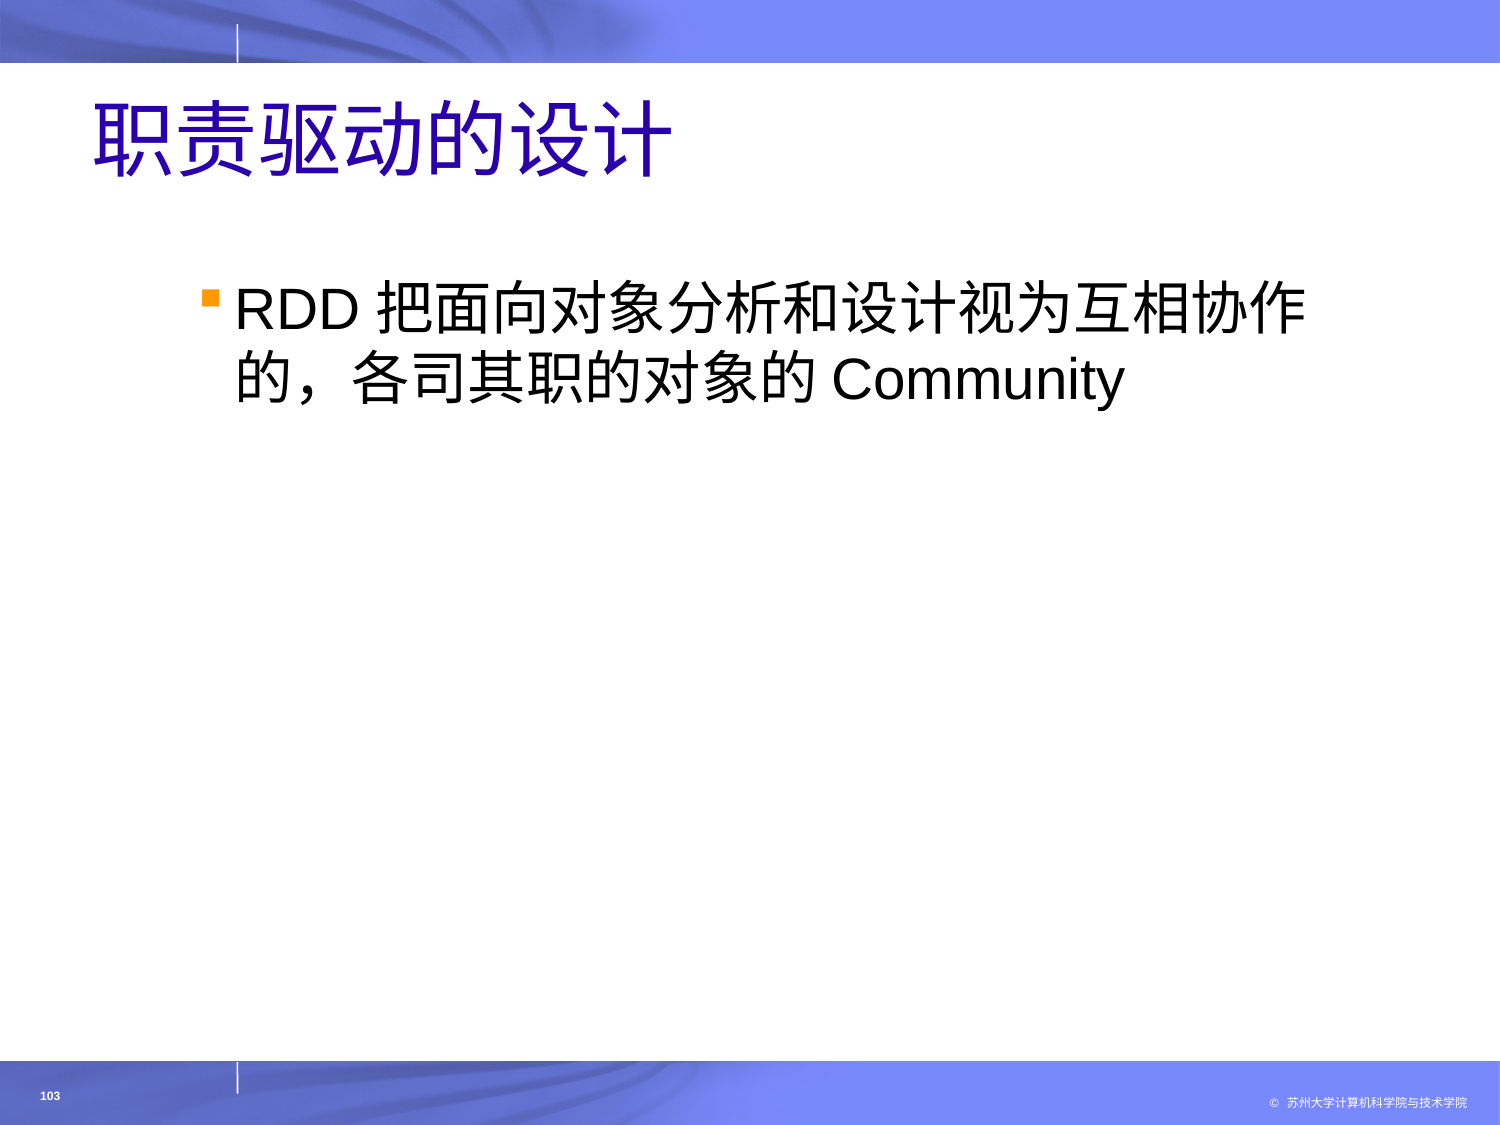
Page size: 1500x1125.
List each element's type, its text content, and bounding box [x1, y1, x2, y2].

list RDD把面向对象分析和设计视为互相协作的，各司其职的对象的Community [182, 263, 1388, 904]
title 职责驱动的设计 [76, 91, 1430, 210]
slide_number 103 [25, 1066, 191, 1120]
picture [0, 1061, 1500, 1125]
picture [0, 0, 1500, 63]
